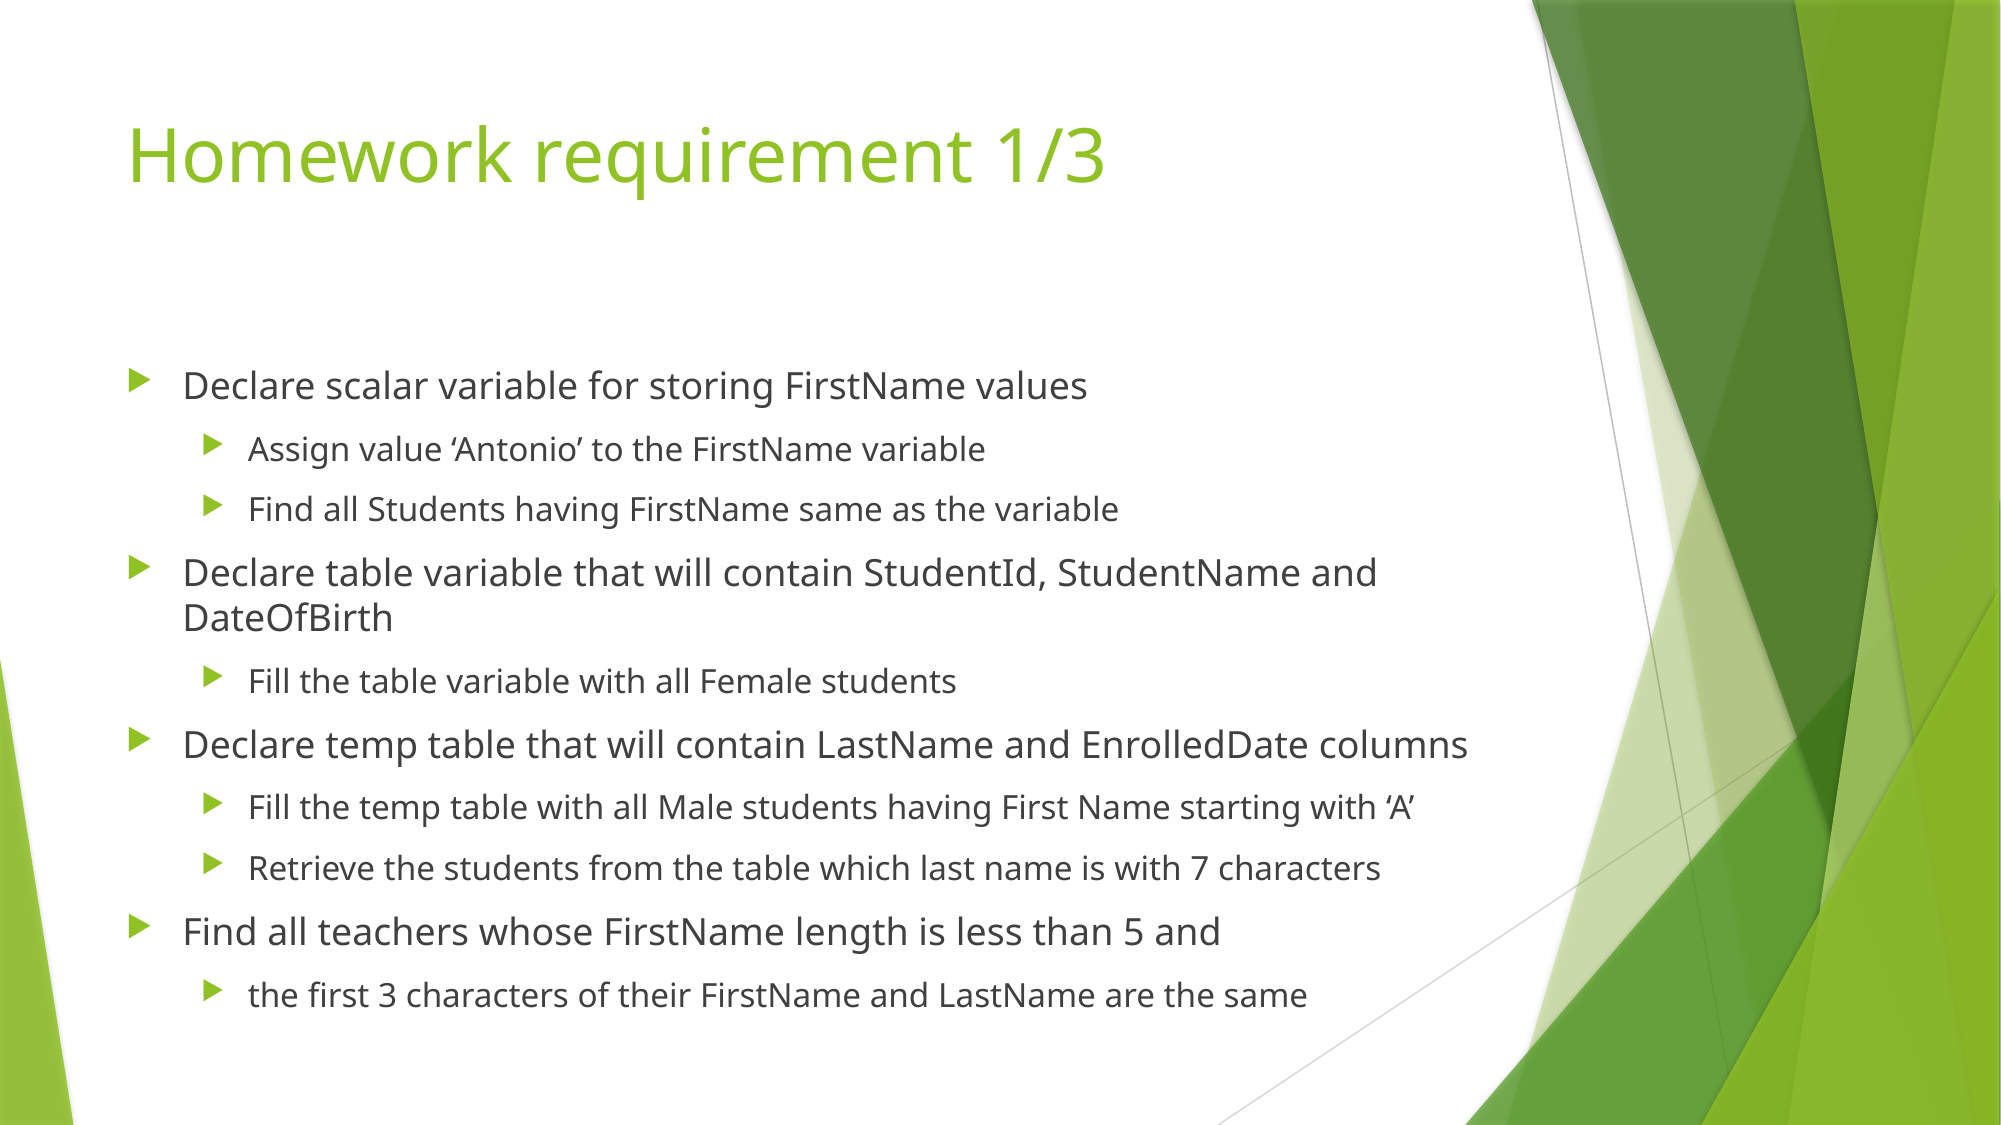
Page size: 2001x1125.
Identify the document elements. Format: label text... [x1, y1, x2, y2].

title Homework requirement 1/3 [111, 99, 1522, 317]
list Declare scalar variable for storing FirstName values Assign value ‘Antonio’ to the FirstName variable Find all Students having FirstName same as the variable Declare table variable that will contain StudentId, StudentName and DateOfBirth Fill the table variable with all Female students Declare temp table that will contain LastName and EnrolledDate columns Fill the temp table with all Male students having First Name starting with ‘A’ Retrieve the students from the table which last name is with 7 characters Find all teachers whose FirstName length is less than 5 and the first 3 characters of their FirstName and LastName are the same [111, 354, 1522, 1050]
